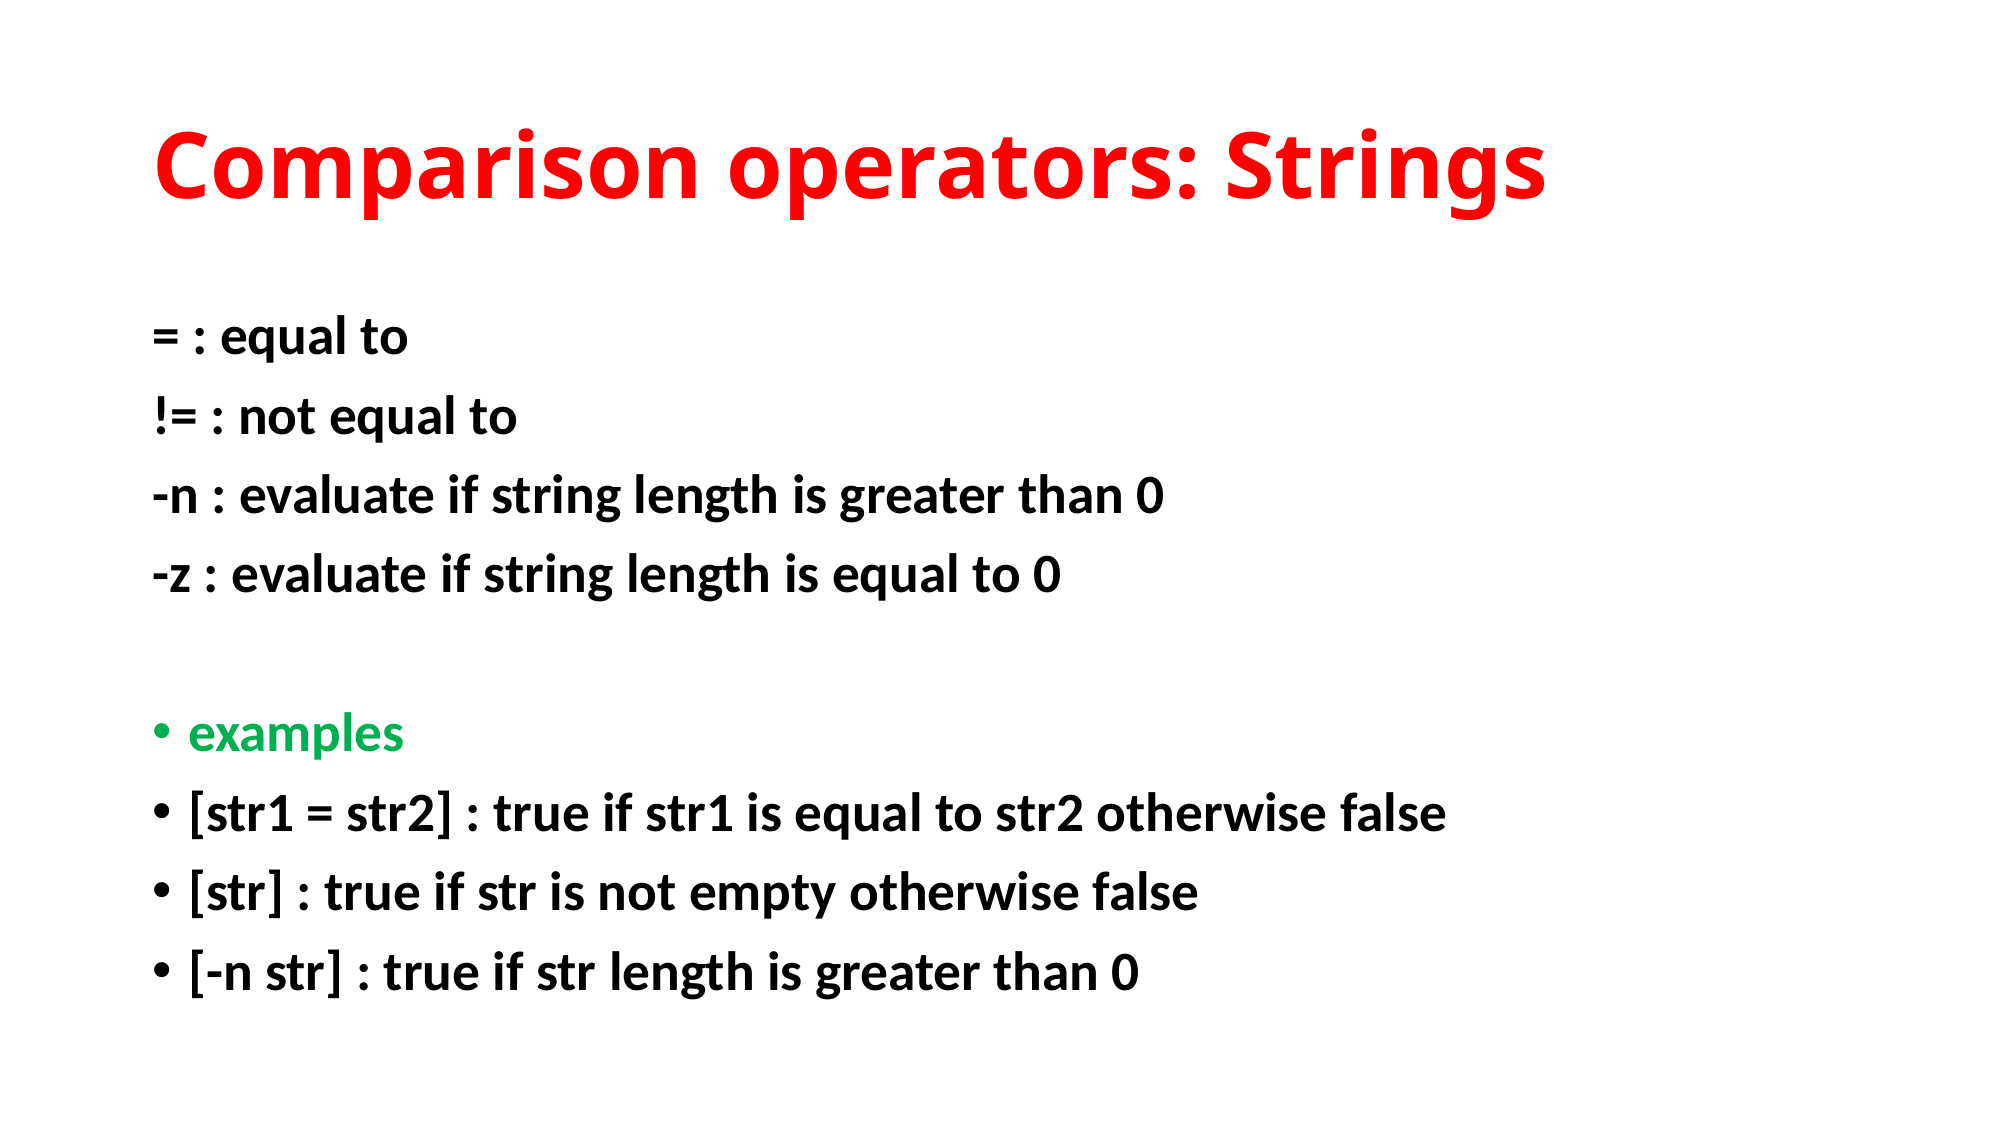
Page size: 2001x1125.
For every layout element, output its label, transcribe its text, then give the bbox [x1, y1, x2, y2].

list = : equal to != : not equal to -n : evaluate if string length is greater than 0 -z : evaluate if string length is equal to 0 examples [str1 = str2] : true if str1 is equal to str2 otherwise false [str] : true if str is not empty otherwise false [-n str] : true if str length is greater than 0 [137, 299, 1863, 1014]
title Comparison operators: Strings [137, 59, 1863, 278]
